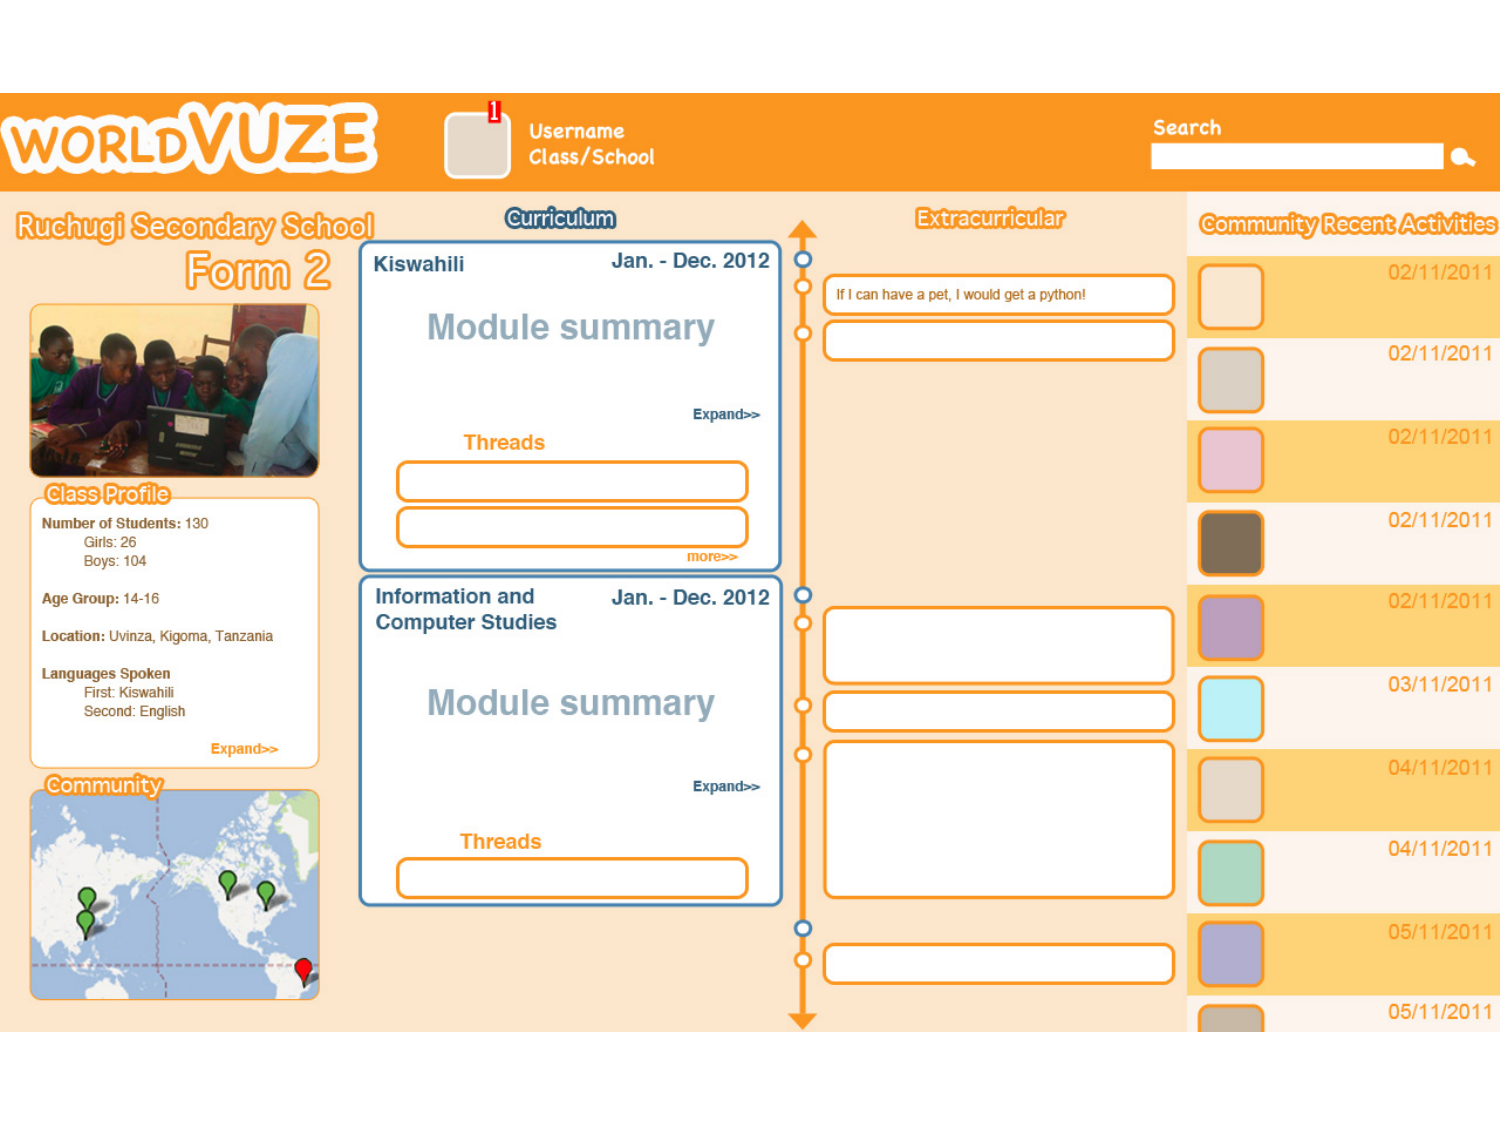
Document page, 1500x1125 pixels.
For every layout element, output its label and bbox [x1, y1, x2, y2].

picture [0, 93, 1500, 1032]
